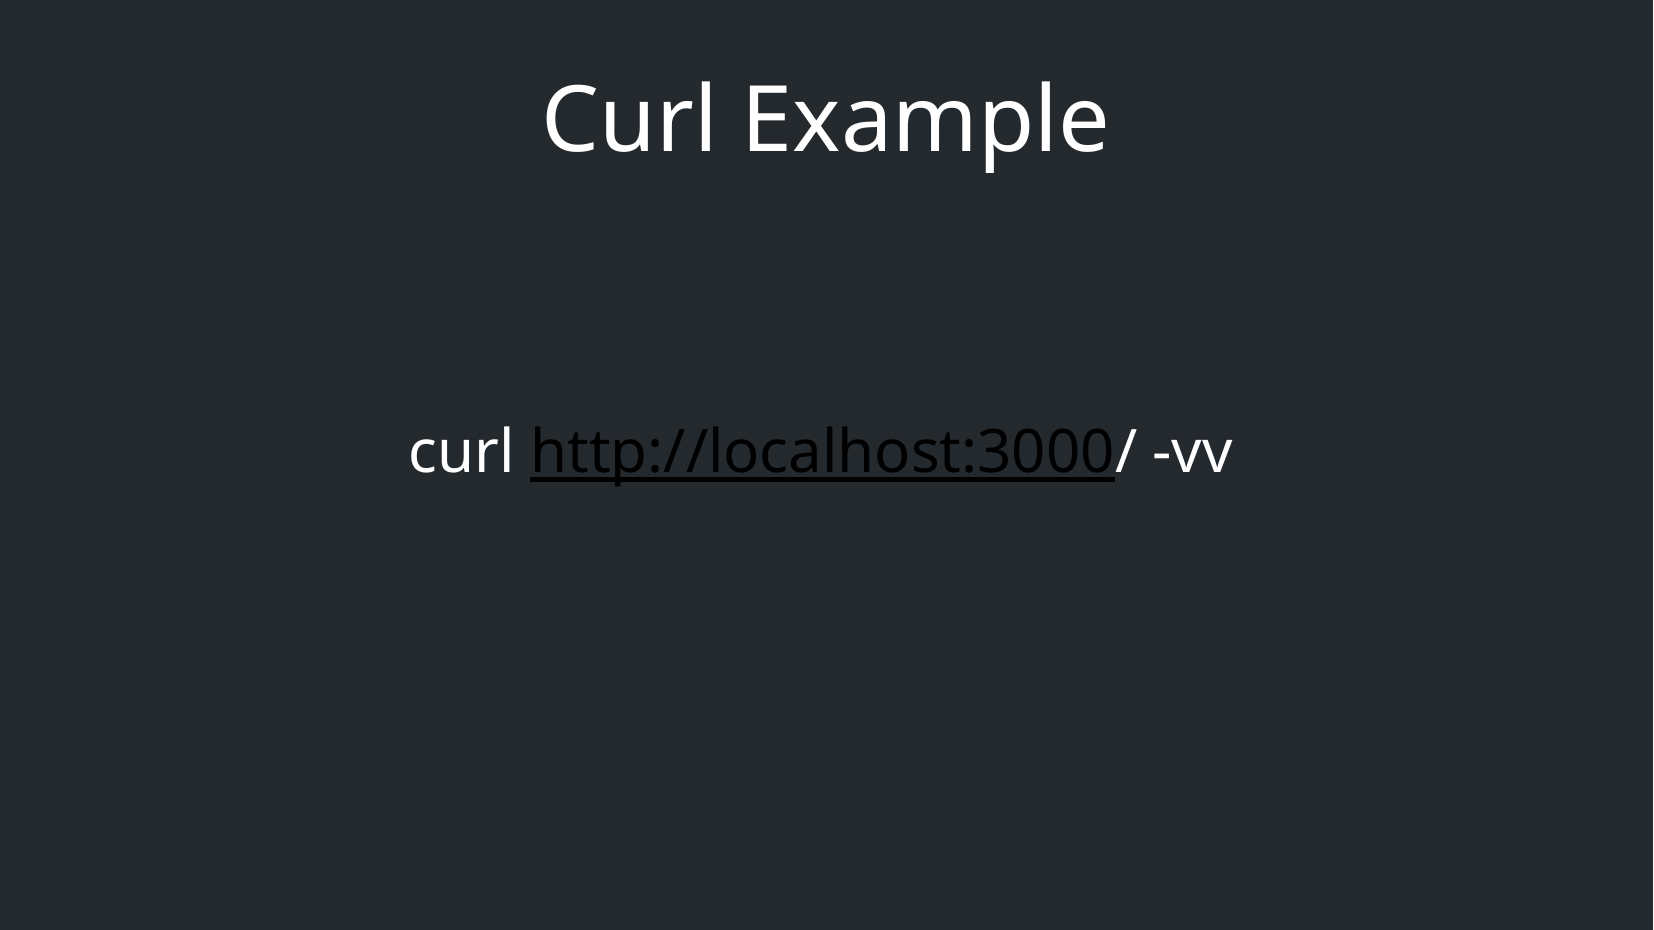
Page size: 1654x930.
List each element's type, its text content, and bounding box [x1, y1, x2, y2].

list curl http://localhost:3000/ -vv [345, 412, 1313, 495]
title Curl Example [82, 37, 1571, 193]
